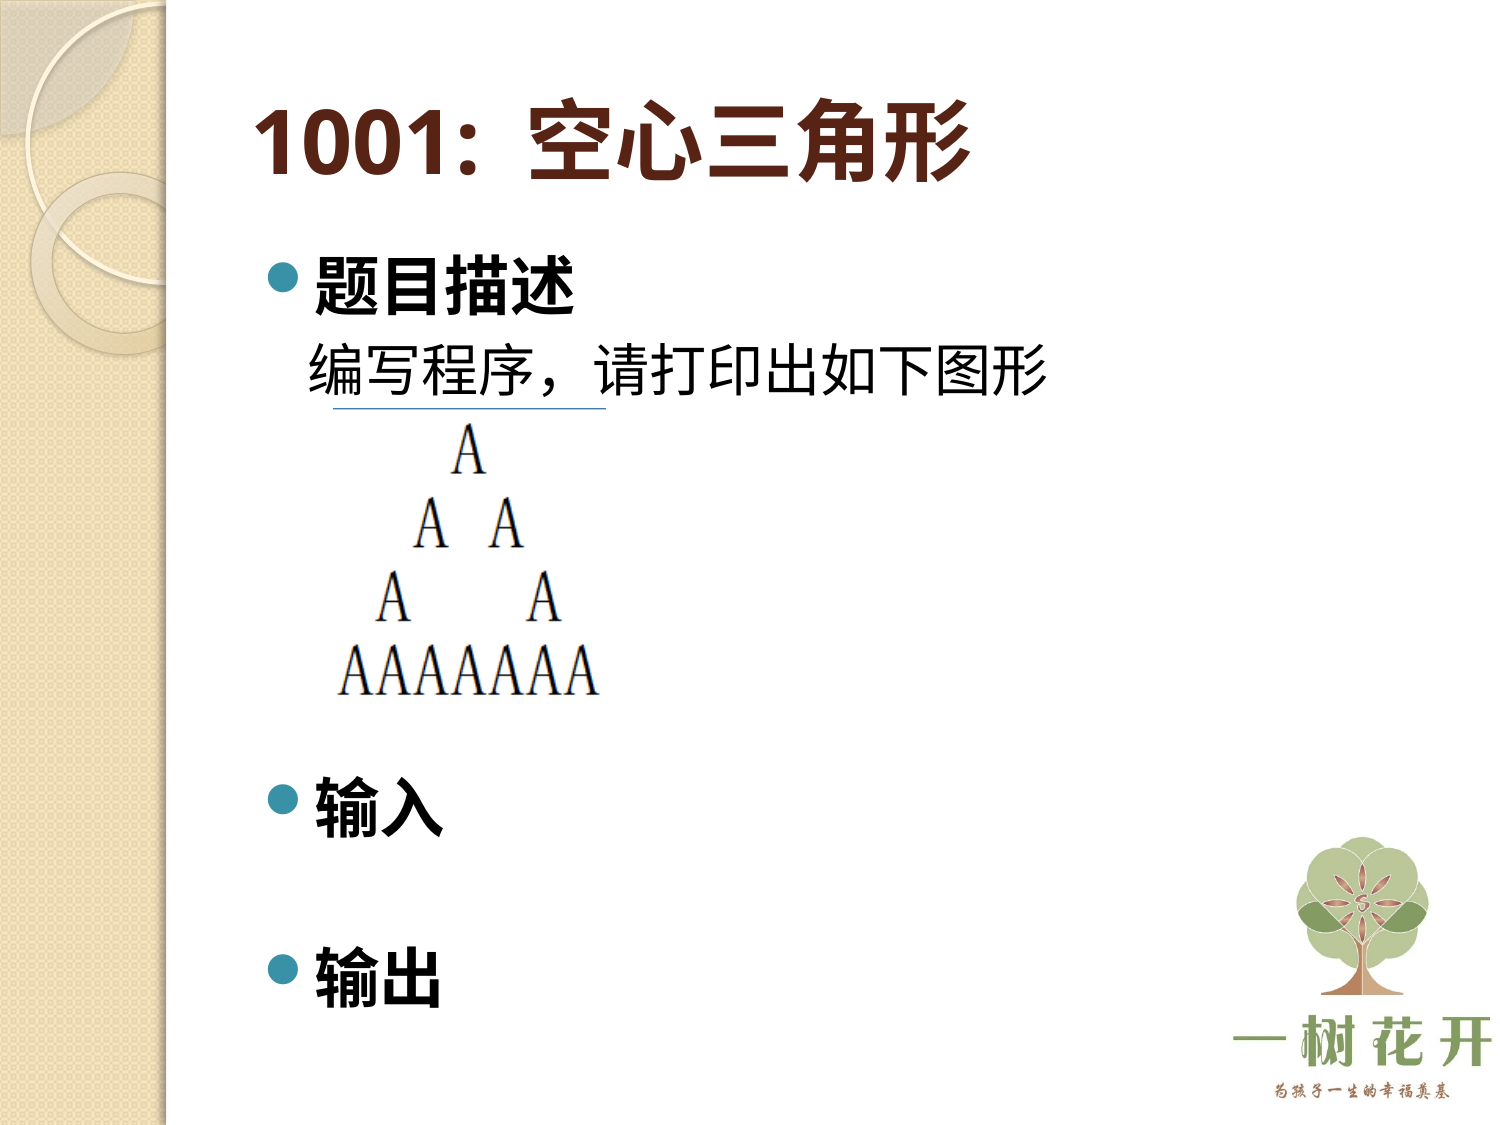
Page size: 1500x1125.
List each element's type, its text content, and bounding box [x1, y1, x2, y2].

list 题目描述 编写程序，请打印出如下图形 输入 输出 [235, 237, 1466, 1025]
picture [333, 408, 606, 717]
title 1001: 空心三角形 [235, 45, 1466, 233]
picture [1223, 826, 1500, 1125]
